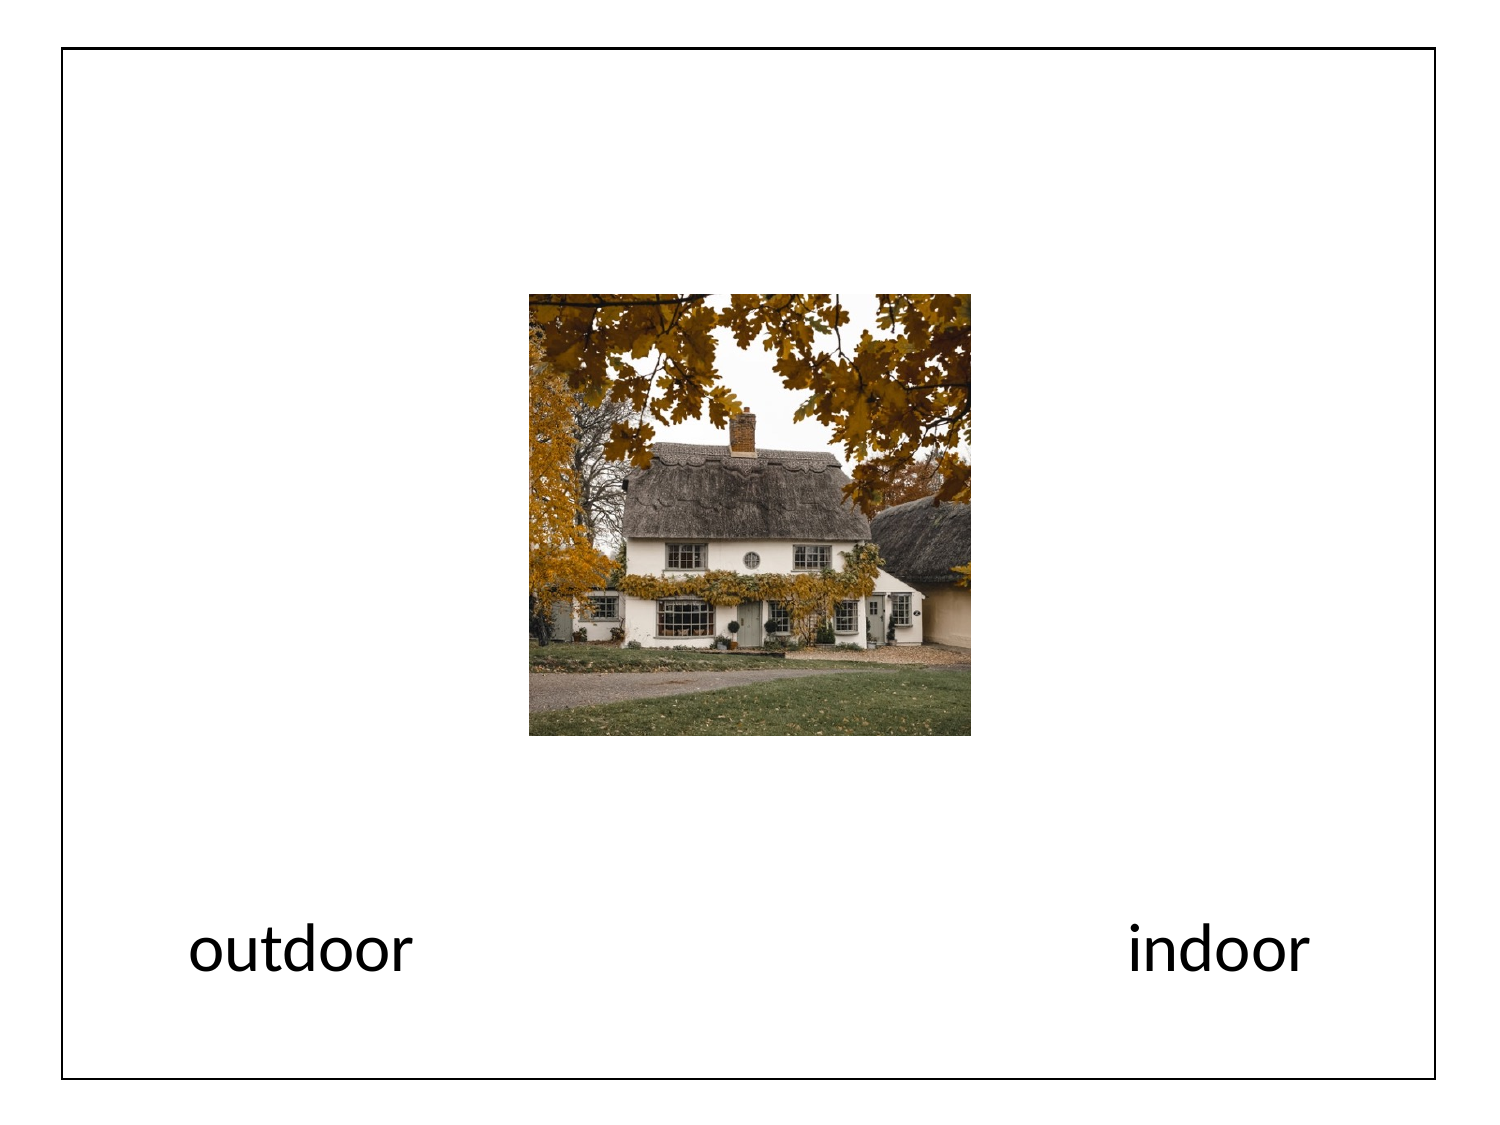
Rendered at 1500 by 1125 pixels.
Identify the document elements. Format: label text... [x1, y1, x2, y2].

picture [529, 294, 971, 736]
text_box indoor [1112, 895, 1327, 993]
text_box outdoor [173, 895, 431, 993]
text_box [61, 47, 1436, 1080]
